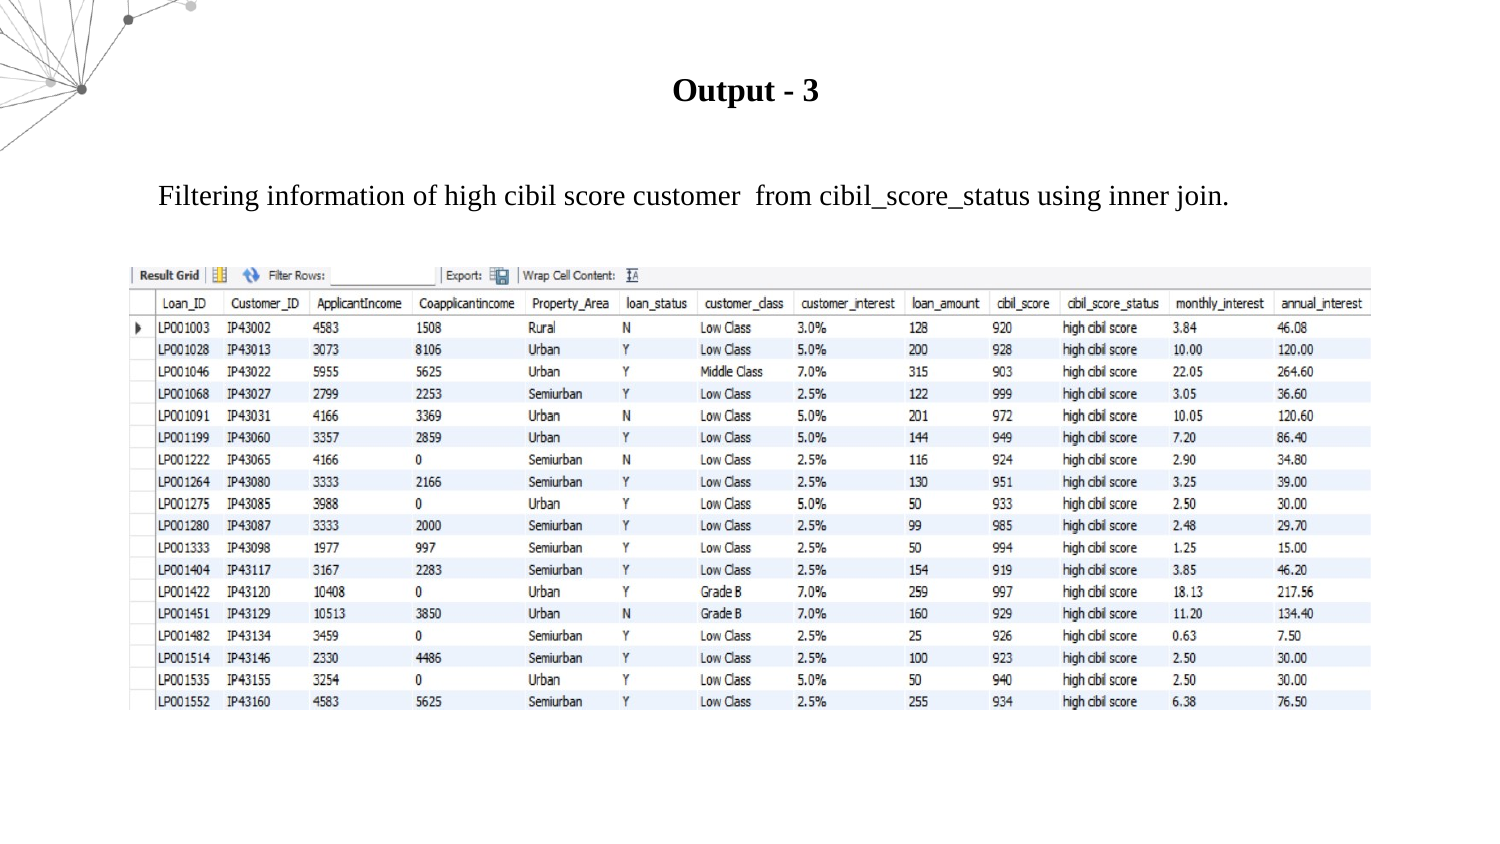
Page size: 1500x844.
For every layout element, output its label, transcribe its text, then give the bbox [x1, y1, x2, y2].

picture [0, 0, 1500, 844]
text_box Output - 3 [500, 60, 1000, 116]
text_box Filtering information of high cibil score customer from cibil_score_status using inner join. [143, 169, 1311, 219]
